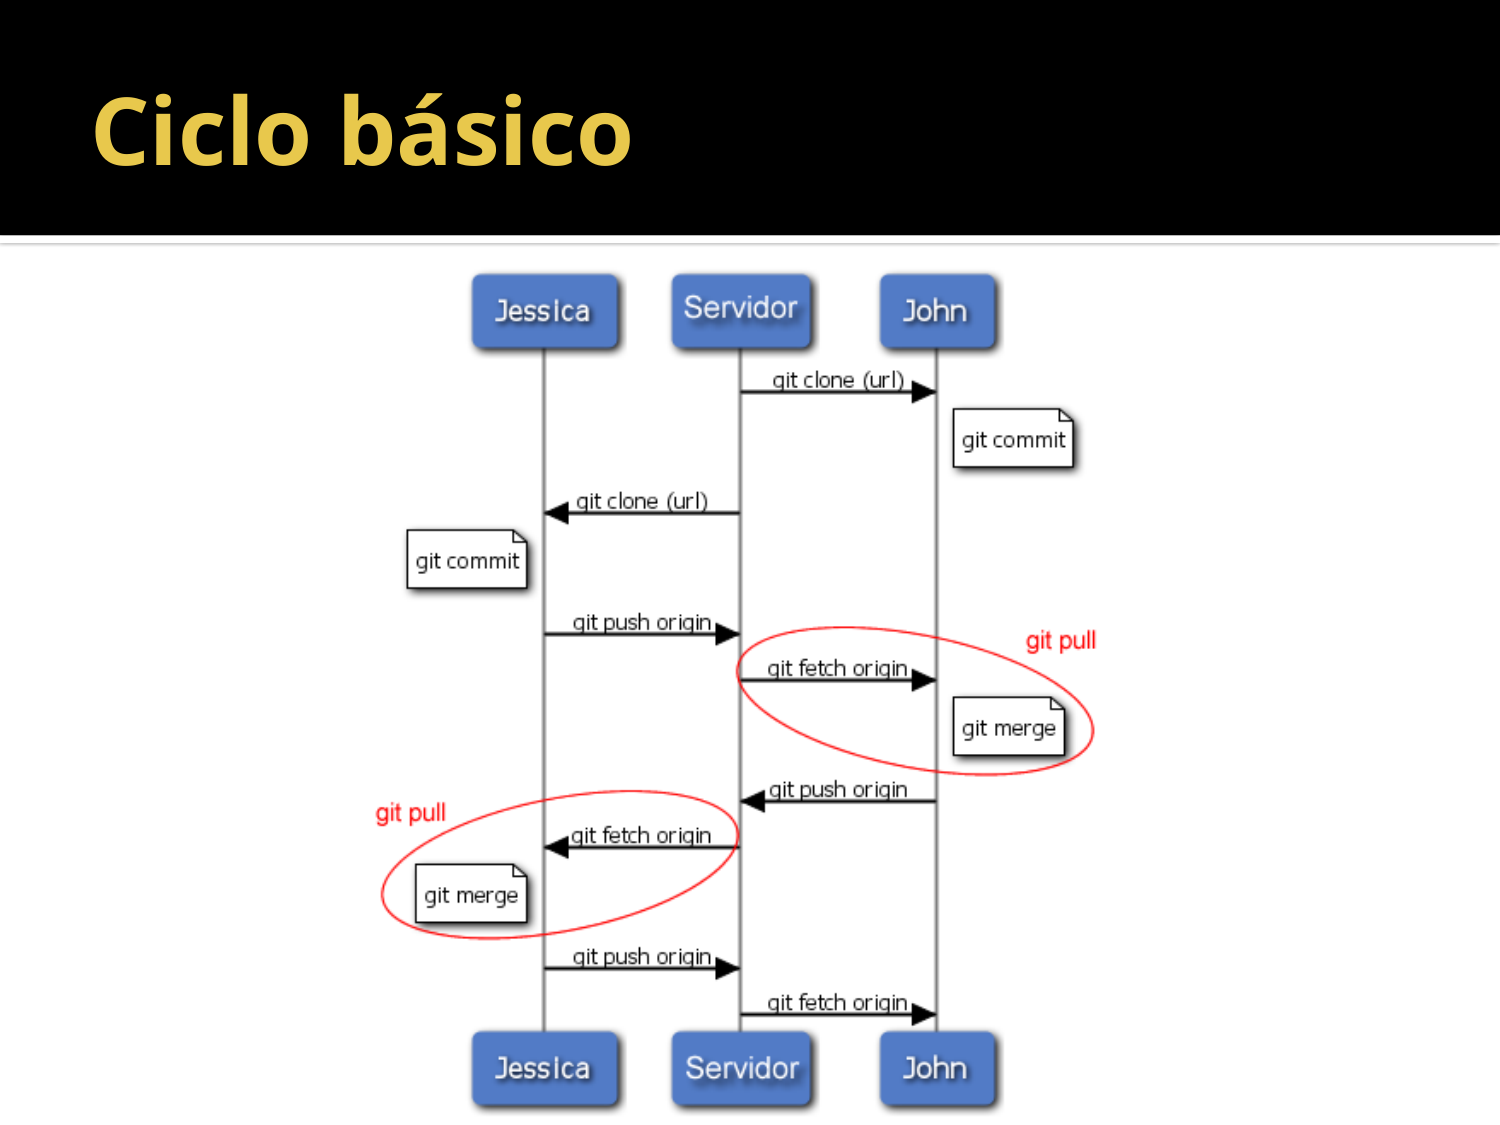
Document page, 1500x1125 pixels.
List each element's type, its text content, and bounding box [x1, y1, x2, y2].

title Ciclo básico [75, 25, 1425, 231]
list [371, 255, 1105, 1118]
